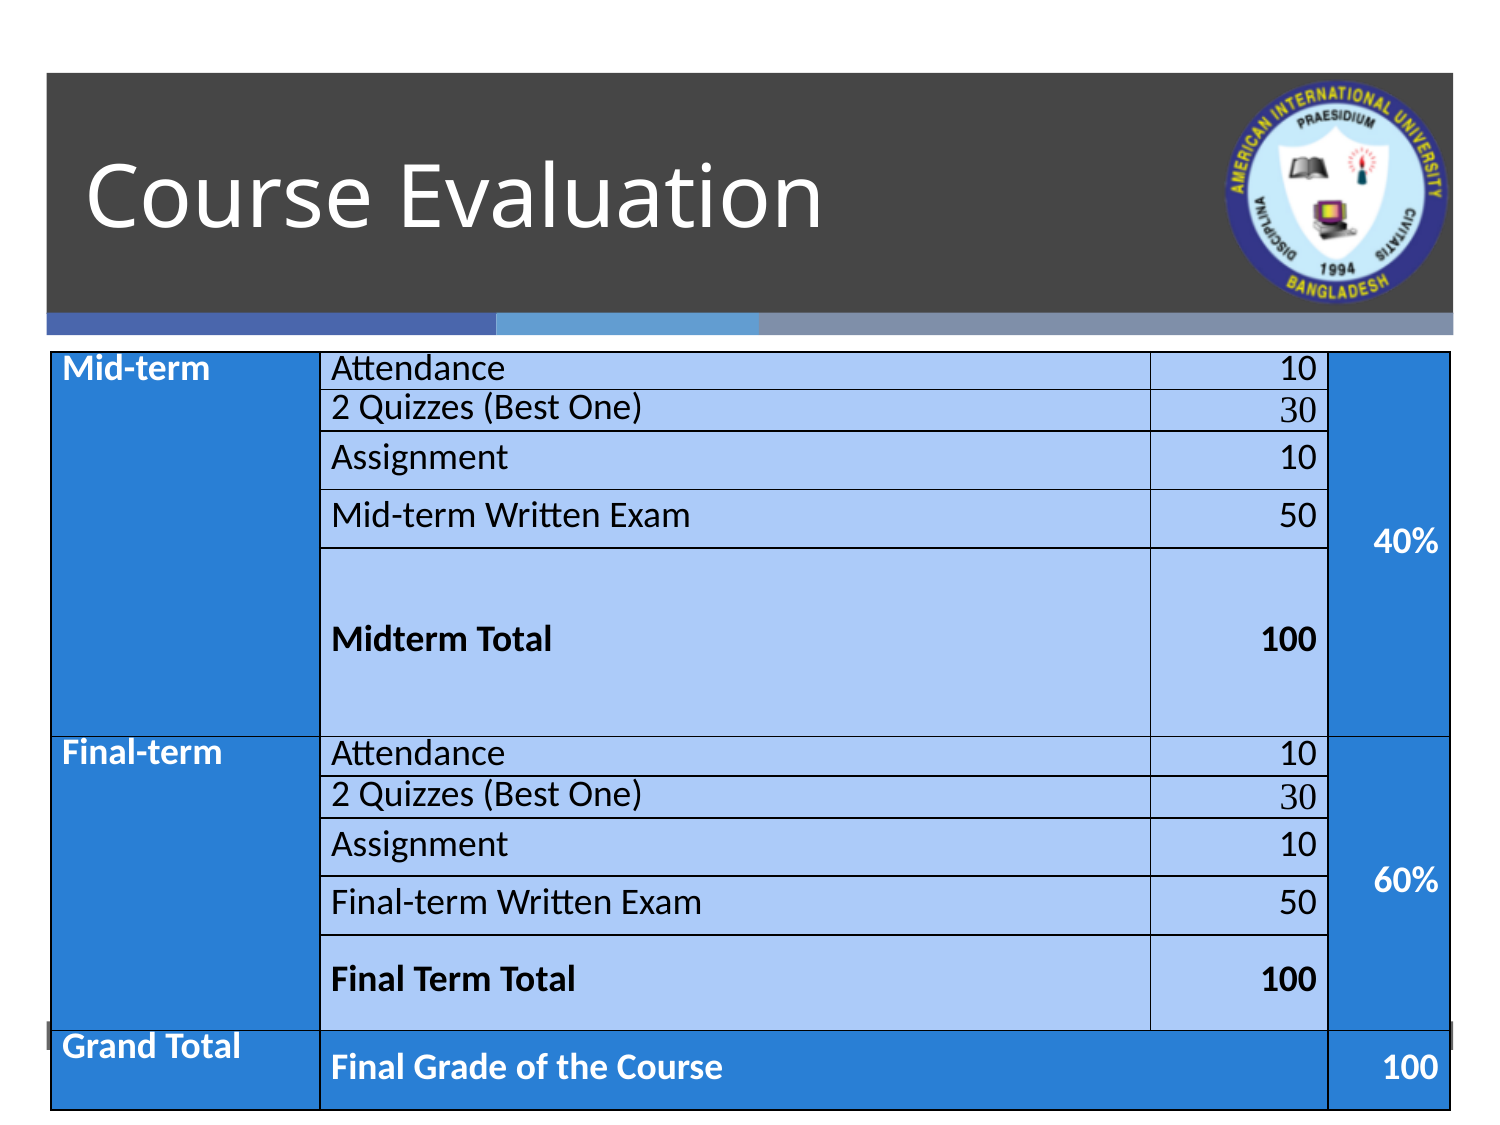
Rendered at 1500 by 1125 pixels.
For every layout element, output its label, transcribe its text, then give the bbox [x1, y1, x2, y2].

table_cell Midterm Total [321, 549, 1150, 736]
table_header Attendance [321, 353, 1150, 389]
table_cell Final Term Total [321, 936, 1150, 1030]
picture [1220, 75, 1454, 310]
table_cell 10 [1151, 819, 1327, 875]
table_cell Attendance [321, 737, 1150, 775]
table_cell 50 [1151, 877, 1327, 934]
table_cell Assignment [321, 432, 1150, 489]
table_cell 2 Quizzes (Best One) [321, 777, 1150, 817]
table_cell 30 [1151, 777, 1327, 817]
table_cell Grand Total [52, 1031, 319, 1109]
table_cell Final-term Written Exam [321, 877, 1150, 934]
table_cell 10 [1151, 432, 1327, 489]
table_cell 100 [1151, 936, 1327, 1030]
title Course Evaluation [69, 73, 1351, 253]
table_cell 10 [1151, 737, 1327, 775]
table_cell 100 [1329, 1031, 1449, 1109]
table_cell Assignment [321, 819, 1150, 875]
table_cell 50 [1151, 490, 1327, 547]
table_cell Final Grade of the Course [321, 1031, 1327, 1109]
table_cell 60% [1329, 737, 1449, 1030]
table_cell Final-term [52, 737, 319, 1030]
table_cell 2 Quizzes (Best One) [321, 390, 1150, 430]
table_header Mid-term [52, 353, 319, 736]
table_header 40% [1329, 353, 1449, 736]
table_cell 100 [1151, 549, 1327, 736]
table_cell Mid-term Written Exam [321, 490, 1150, 547]
table_cell 30 [1151, 390, 1327, 430]
table_header 10 [1151, 353, 1327, 389]
